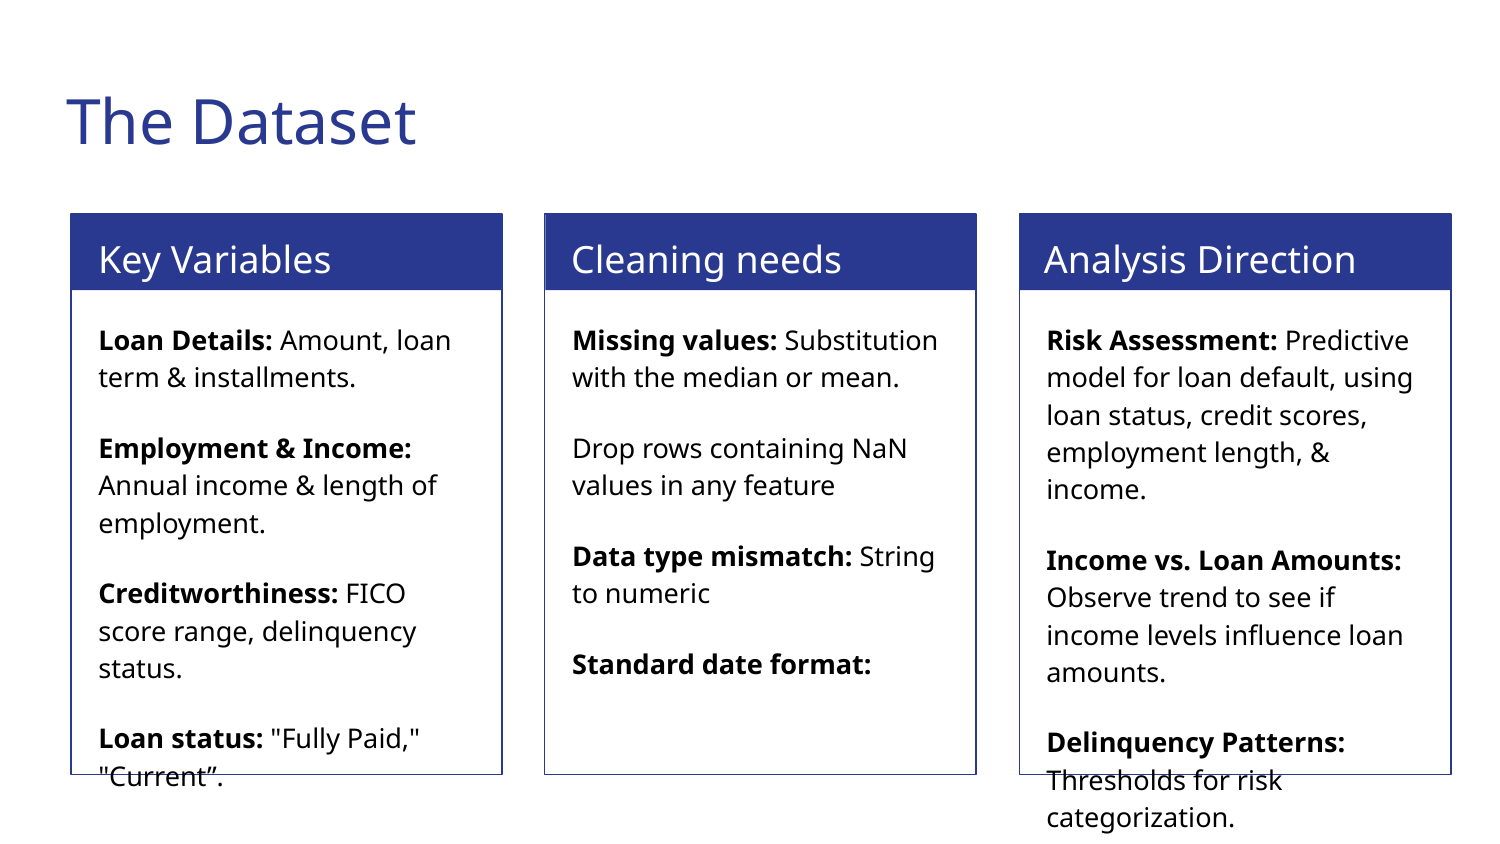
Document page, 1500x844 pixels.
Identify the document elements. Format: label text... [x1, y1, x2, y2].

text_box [70, 213, 503, 775]
title The Dataset [51, 67, 1449, 167]
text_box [544, 213, 977, 775]
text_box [1018, 213, 1452, 775]
